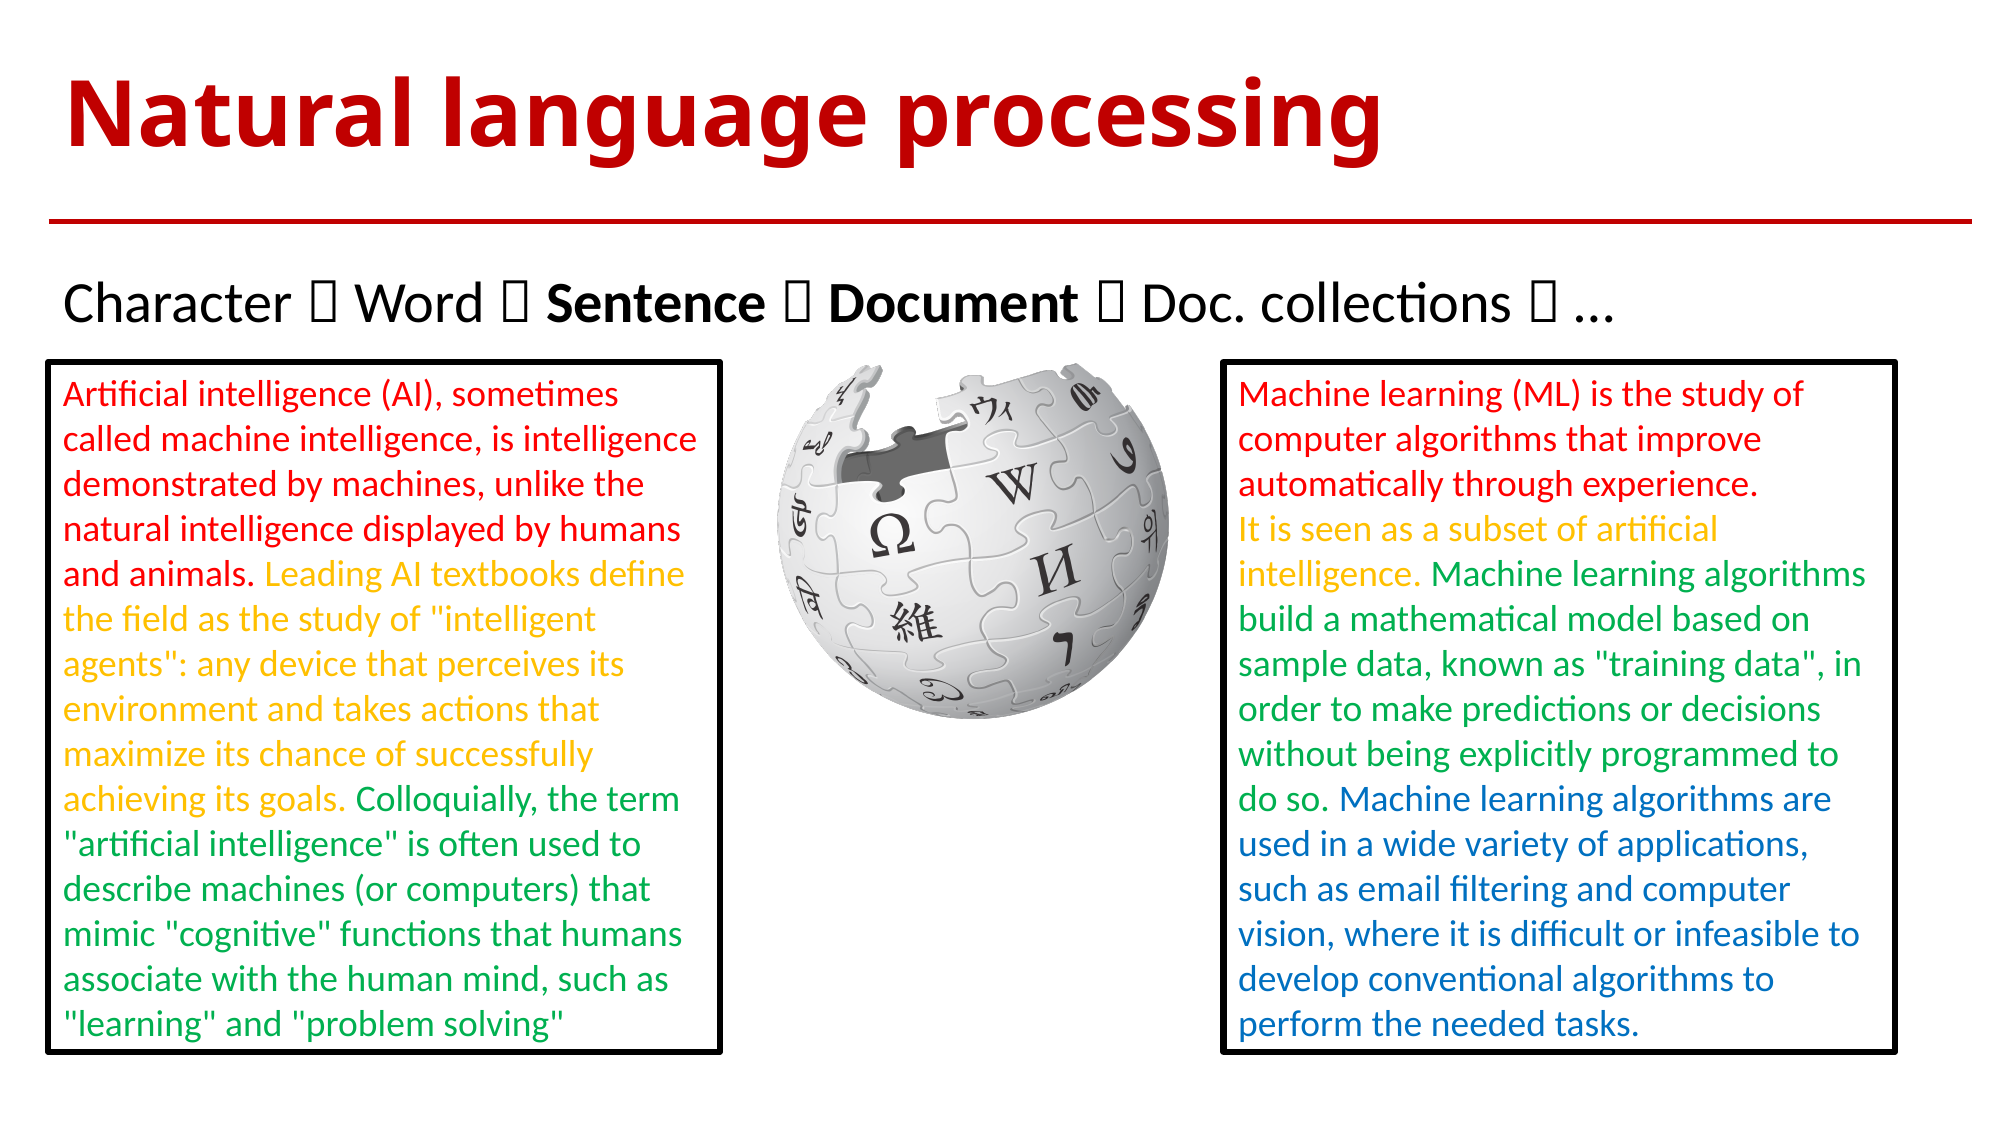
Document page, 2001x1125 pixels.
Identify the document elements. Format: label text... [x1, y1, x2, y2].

picture [776, 361, 1171, 722]
title Natural language processing [48, 41, 1972, 192]
text_box Artificial intelligence (AI), sometimes called machine intelligence, is intelligence demonstrated by machines, unlike the natural intelligence displayed by humans and animals. Leading AI textbooks define the field as the study of "intelligent agents": any device that perceives its environment and takes actions that maximize its chance of successfully achieving its goals. Colloquially, the term "artificial intelligence" is often used to describe machines (or computers) that mimic "cognitive" functions that humans associate with the human mind, such as "learning" and "problem solving" [48, 361, 720, 1052]
text_box Machine learning (ML) is the study of computer algorithms that improve automatically through experience. It is seen as a subset of artificial intelligence. Machine learning algorithms build a mathematical model based on sample data, known as "training data", in order to make predictions or decisions without being explicitly programmed to do so. Machine learning algorithms are used in a wide variety of applications, such as email filtering and computer vision, where it is difficult or infeasible to develop conventional algorithms to perform the needed tasks. [1223, 361, 1895, 1052]
list Character  Word  Sentence  Document  Doc. collections  … [48, 264, 1972, 1014]
